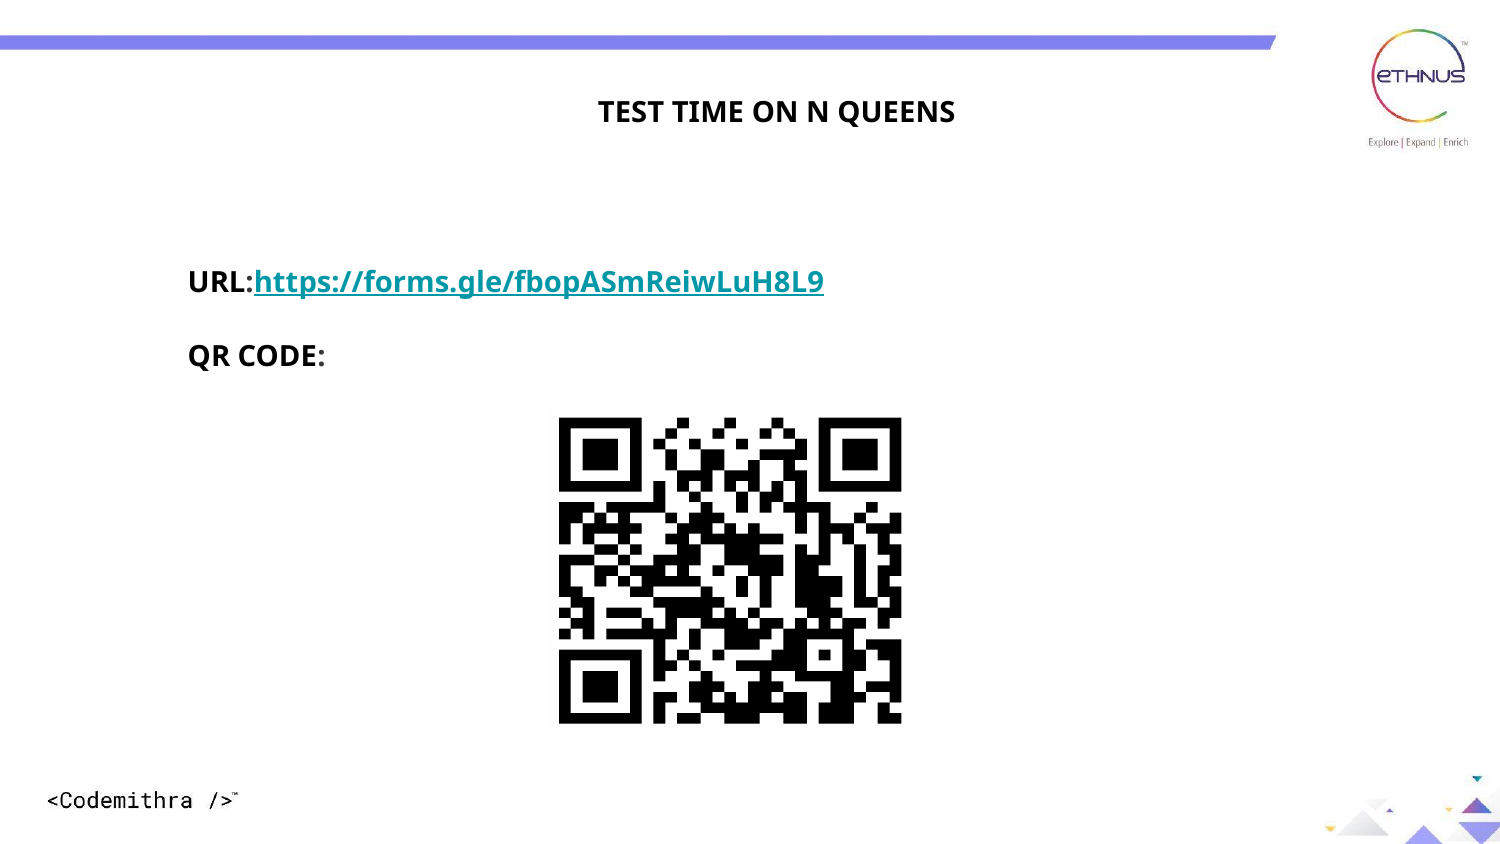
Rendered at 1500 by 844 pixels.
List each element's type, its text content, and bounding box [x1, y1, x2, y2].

text_box URL:https://forms.gle/fbopASmReiwLuH8L9 QR CODE: [172, 255, 923, 381]
picture [0, 1, 1500, 844]
text_box TEST TIME ON N QUEENS [326, 85, 1077, 206]
